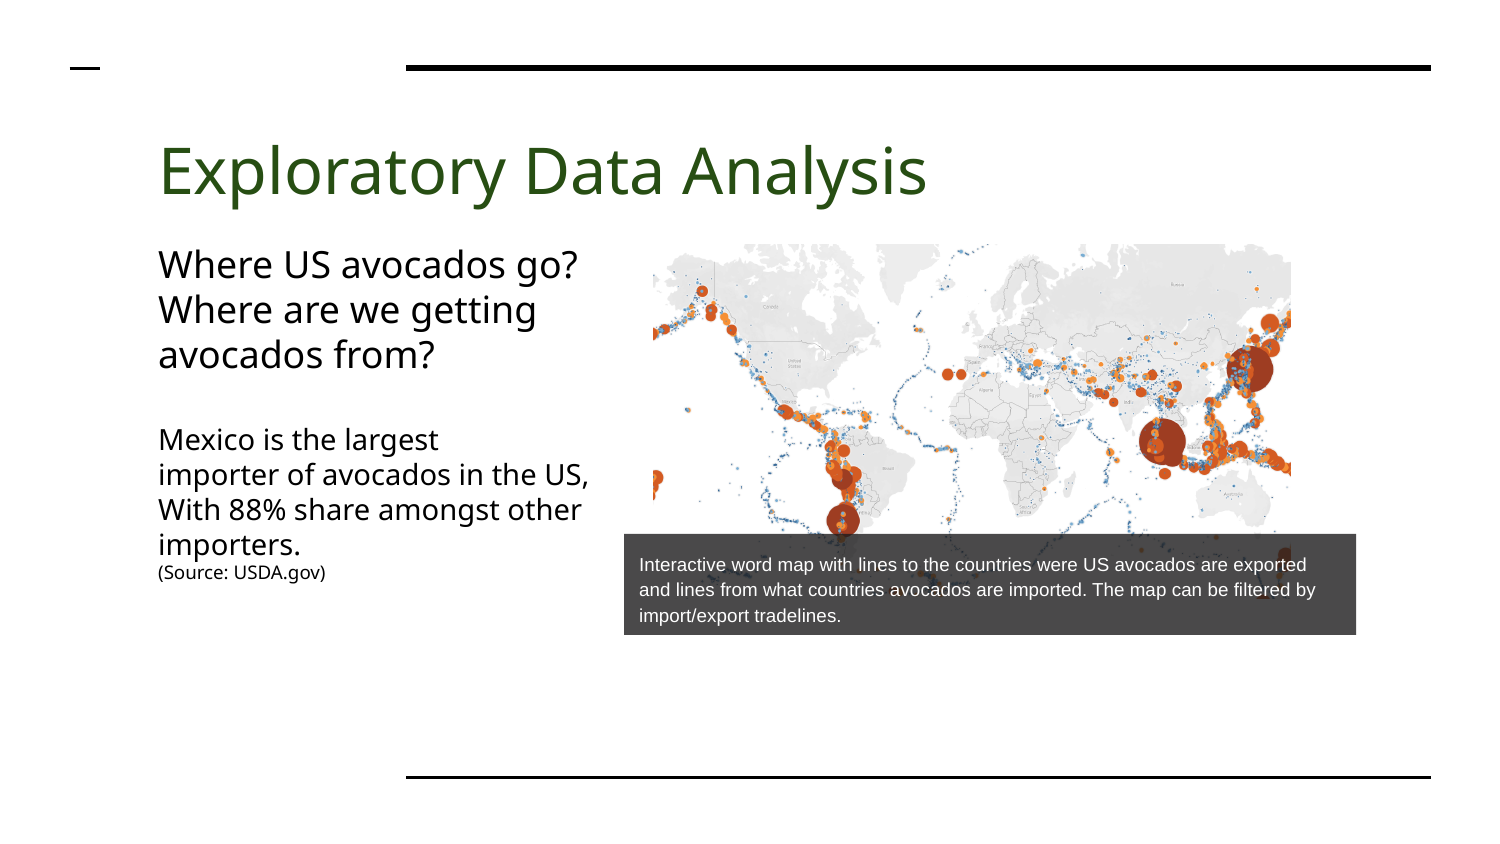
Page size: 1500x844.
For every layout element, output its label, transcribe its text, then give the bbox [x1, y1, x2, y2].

picture [653, 244, 1304, 600]
text_box Exploratory Data Analysis Where US avocados go? Where are we getting avocados from? Mexico is the largest importer of avocados in the US, With 88% share amongst other importers. (Source: USDA.gov) [143, 115, 1314, 770]
title Interactive word map with lines to the countries were US avocados are exported and lines from what countries avocados are imported. The map can be filtered by import/export tradelines. [624, 533, 1357, 635]
